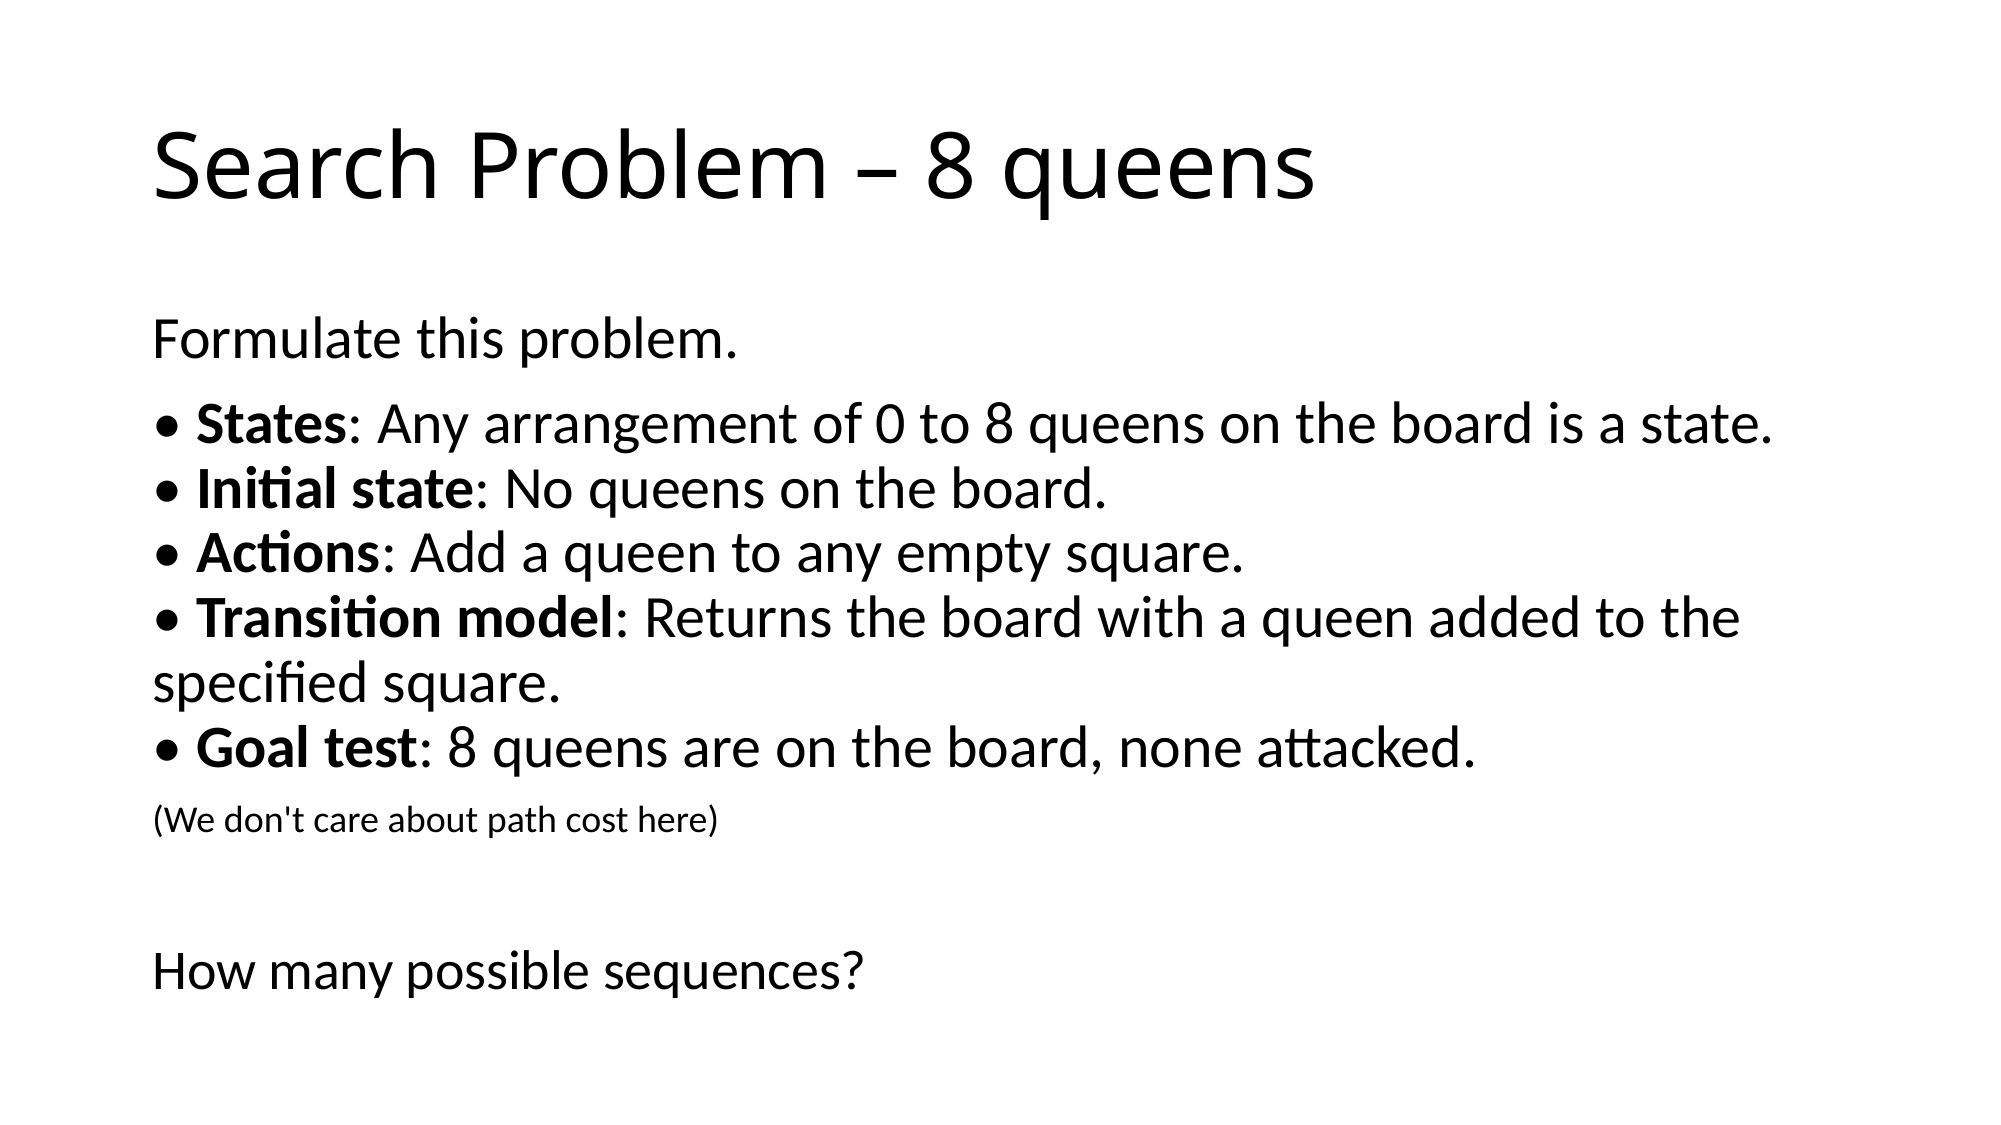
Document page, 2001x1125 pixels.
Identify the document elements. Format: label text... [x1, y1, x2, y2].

title Search Problem – 8 queens [137, 59, 1863, 278]
